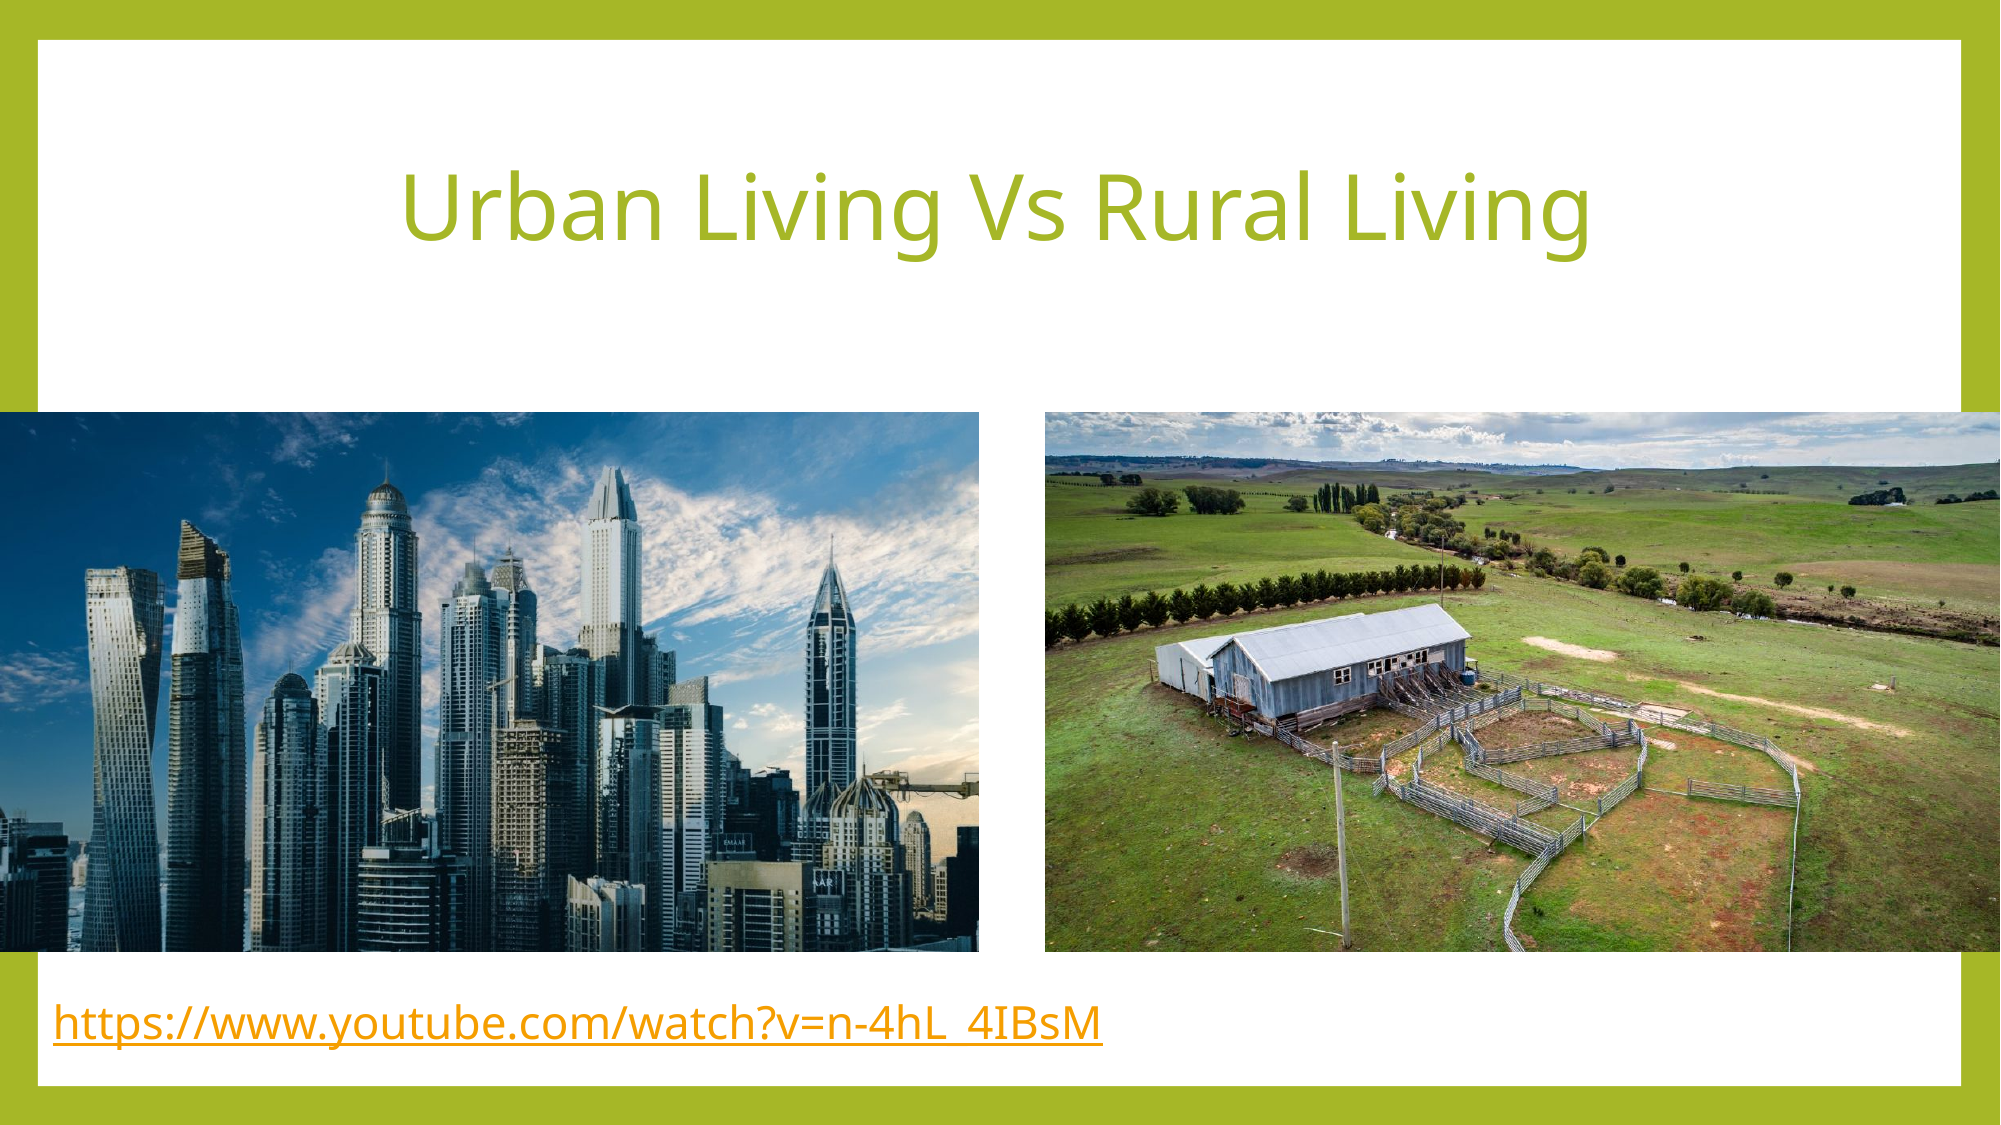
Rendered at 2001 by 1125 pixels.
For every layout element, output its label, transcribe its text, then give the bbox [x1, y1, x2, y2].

picture [0, 412, 979, 952]
list https://www.youtube.com/watch?v=n-4hL_4IBsM [0, 987, 1625, 1125]
picture [1045, 412, 2000, 952]
title Urban Living Vs Rural Living [187, 99, 1808, 323]
